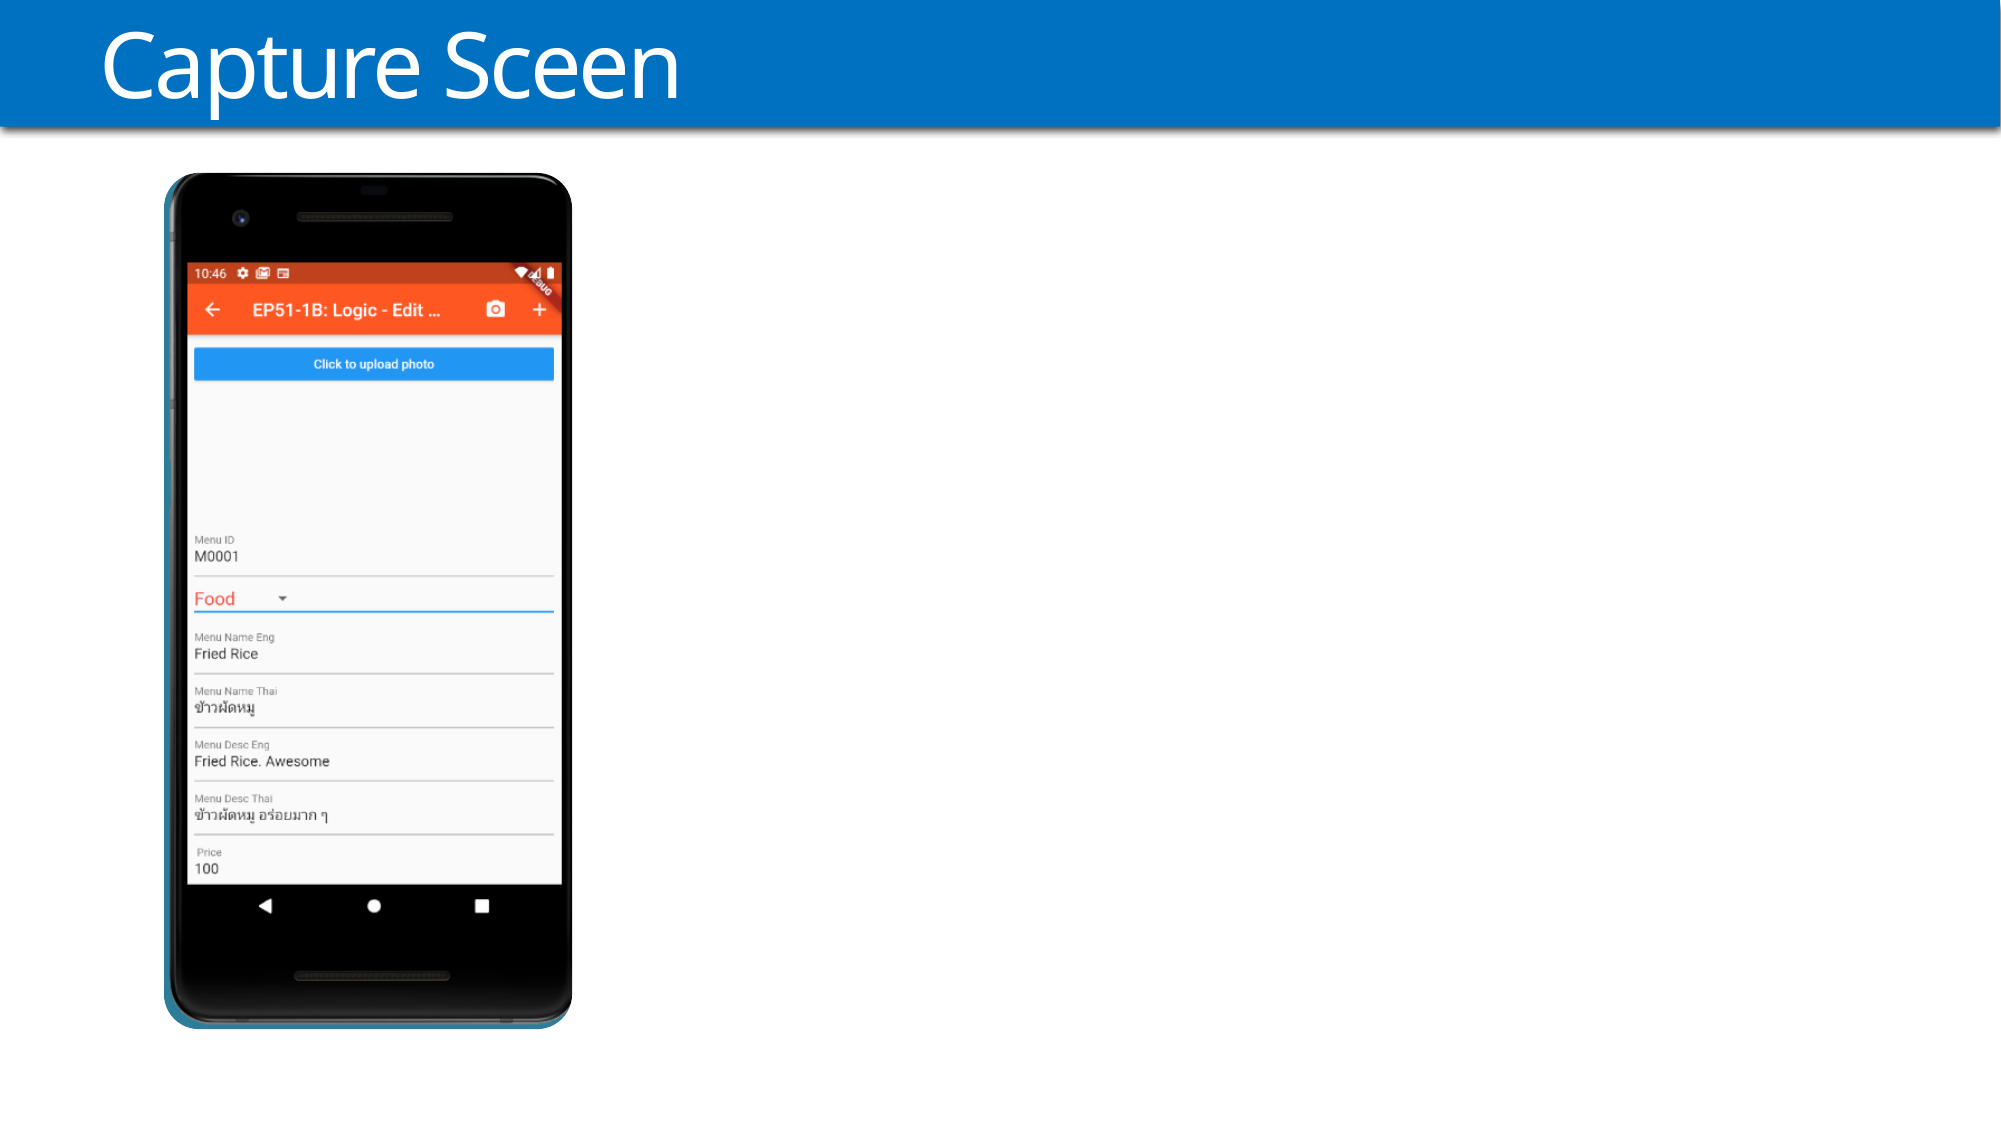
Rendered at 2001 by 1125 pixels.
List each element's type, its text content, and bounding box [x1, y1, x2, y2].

picture [163, 172, 573, 1030]
title Capture Sceen [99, 23, 1900, 107]
